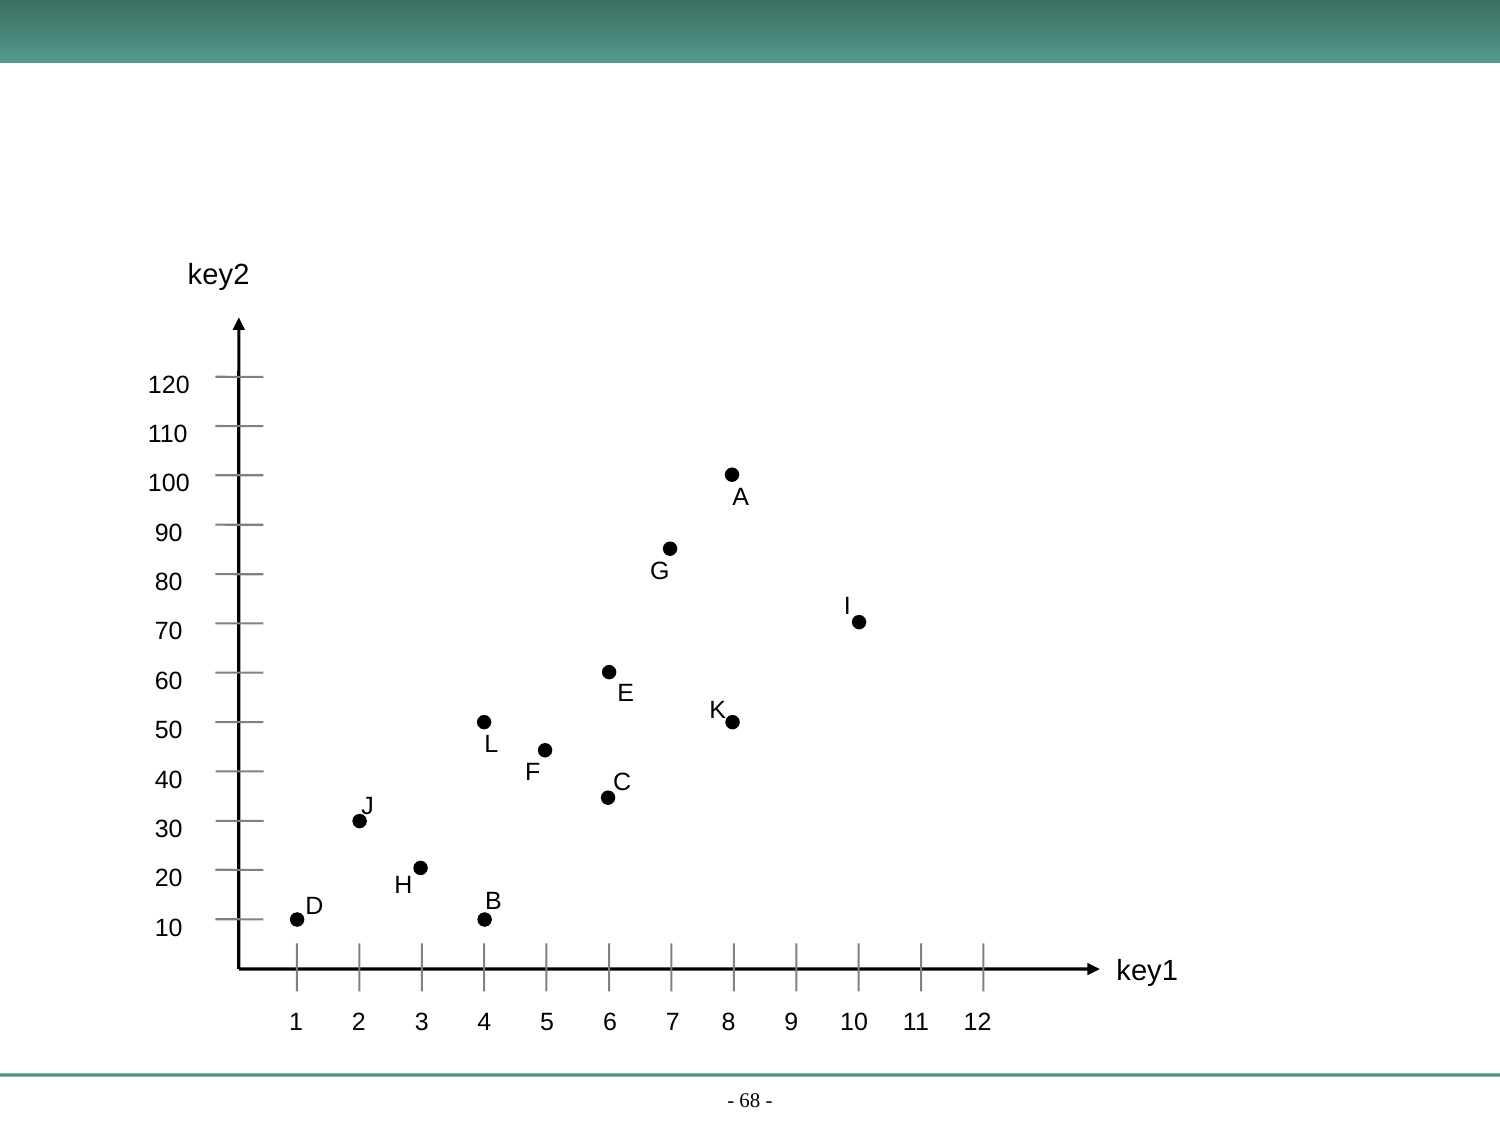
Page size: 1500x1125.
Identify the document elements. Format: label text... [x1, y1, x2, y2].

text_box [922, 943, 983, 992]
text_box [995, 943, 1053, 992]
text_box G [635, 546, 685, 592]
text_box K [694, 685, 742, 731]
text_box [603, 664, 615, 668]
text_box [232, 317, 246, 376]
text_box D [290, 881, 339, 927]
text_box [469, 714, 514, 766]
text_box E [602, 668, 649, 714]
text_box [734, 943, 796, 992]
text_box [485, 943, 546, 992]
text_box [547, 943, 609, 992]
text_box 1 2 3 4 5 6 7 8 9 10 11 12 [274, 997, 1010, 1043]
text_box J [346, 781, 389, 827]
text_box key1 [1101, 943, 1225, 994]
text_box [984, 943, 995, 992]
text_box B [470, 877, 517, 922]
text_box [478, 922, 492, 927]
text_box [1053, 962, 1100, 976]
text_box [663, 541, 677, 546]
text_box [859, 943, 921, 992]
text_box [725, 467, 739, 472]
text_box 120 110 100 90 80 70 60 50 40 30 20 10 [133, 341, 205, 949]
text_box I [829, 582, 866, 627]
text_box [797, 943, 858, 992]
text_box A [717, 472, 765, 518]
text_box F [510, 748, 556, 794]
text_box H [379, 861, 428, 907]
text_box [672, 943, 733, 992]
text_box key2 [172, 247, 297, 298]
text_box [352, 813, 367, 829]
text_box [238, 943, 296, 992]
text_box [297, 943, 359, 992]
text_box [360, 943, 421, 992]
text_box C [598, 758, 647, 803]
text_box [289, 912, 305, 927]
text_box [610, 943, 671, 992]
text_box [215, 624, 264, 672]
text_box [538, 742, 552, 748]
text_box [422, 943, 484, 992]
